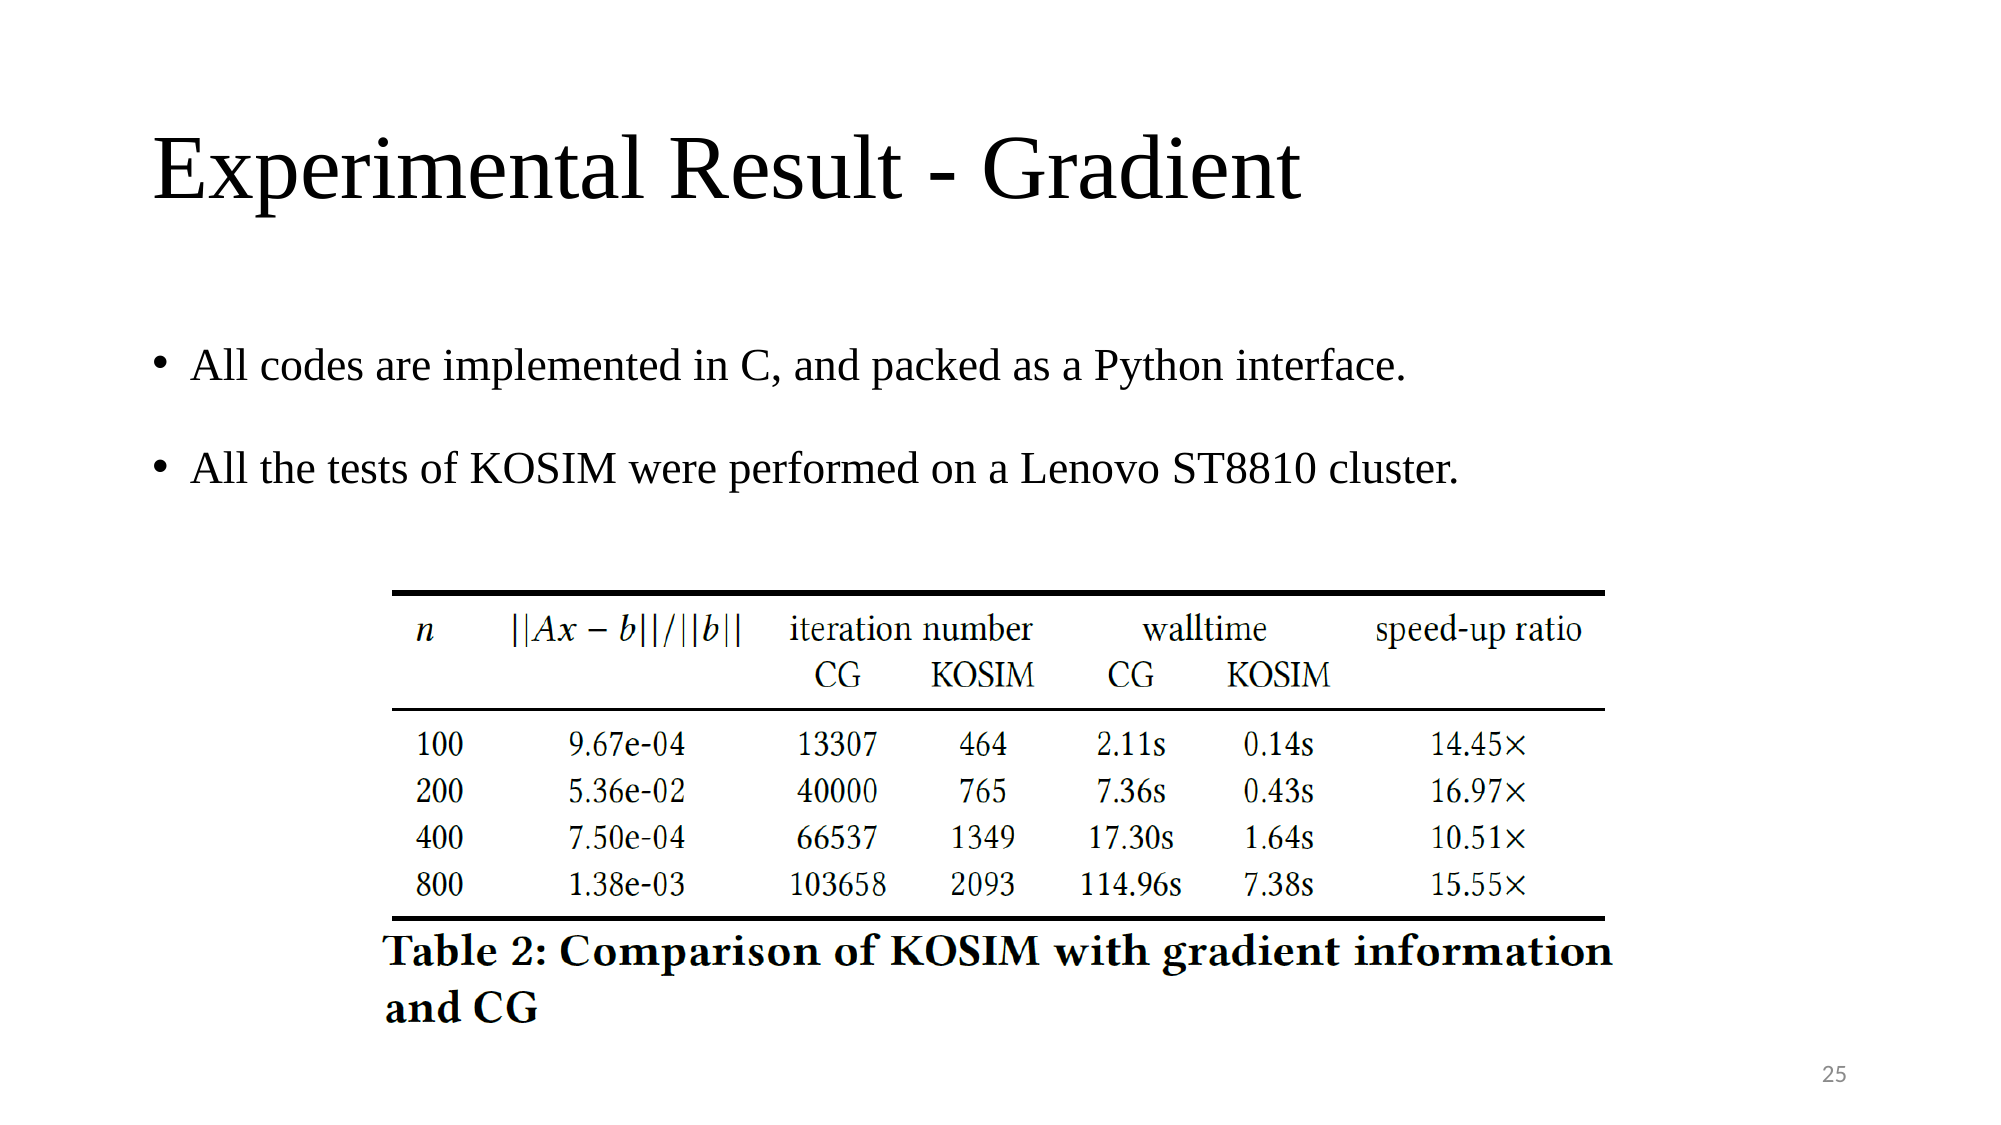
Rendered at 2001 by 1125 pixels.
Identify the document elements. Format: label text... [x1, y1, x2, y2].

picture [362, 562, 1638, 1043]
slide_number 24 [1412, 1042, 1863, 1103]
title Experimental Result - Gradient [137, 59, 1863, 278]
list All codes are implemented in C, and packed as a Python interface. All the tests of KOSIM were performed on a Lenovo ST8810 cluster. [137, 299, 1863, 1014]
